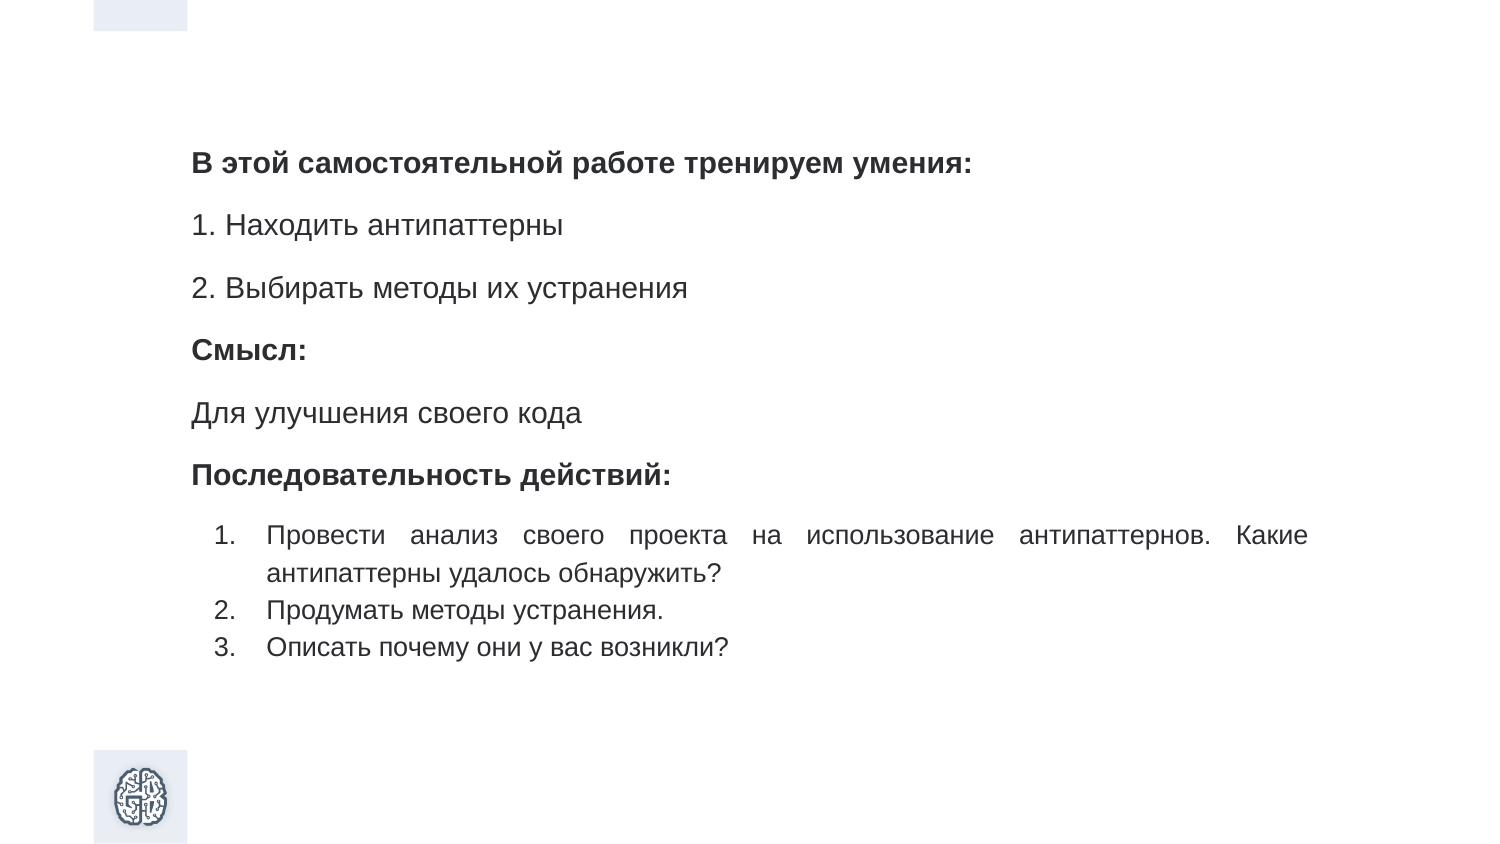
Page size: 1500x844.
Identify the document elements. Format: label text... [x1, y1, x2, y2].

picture [106, 760, 175, 834]
list В этой самостоятельной работе тренируем умения: 1. Находить антипаттерны 2. Выбирать методы их устранения Смысл: Для улучшения своего кода Последовательность действий: Провести анализ своего проекта на использование антипаттернов. Какие антипаттерны удалось обнаружить? Продумать методы устранения. Описать почему они у вас возникли? [187, 83, 1313, 716]
